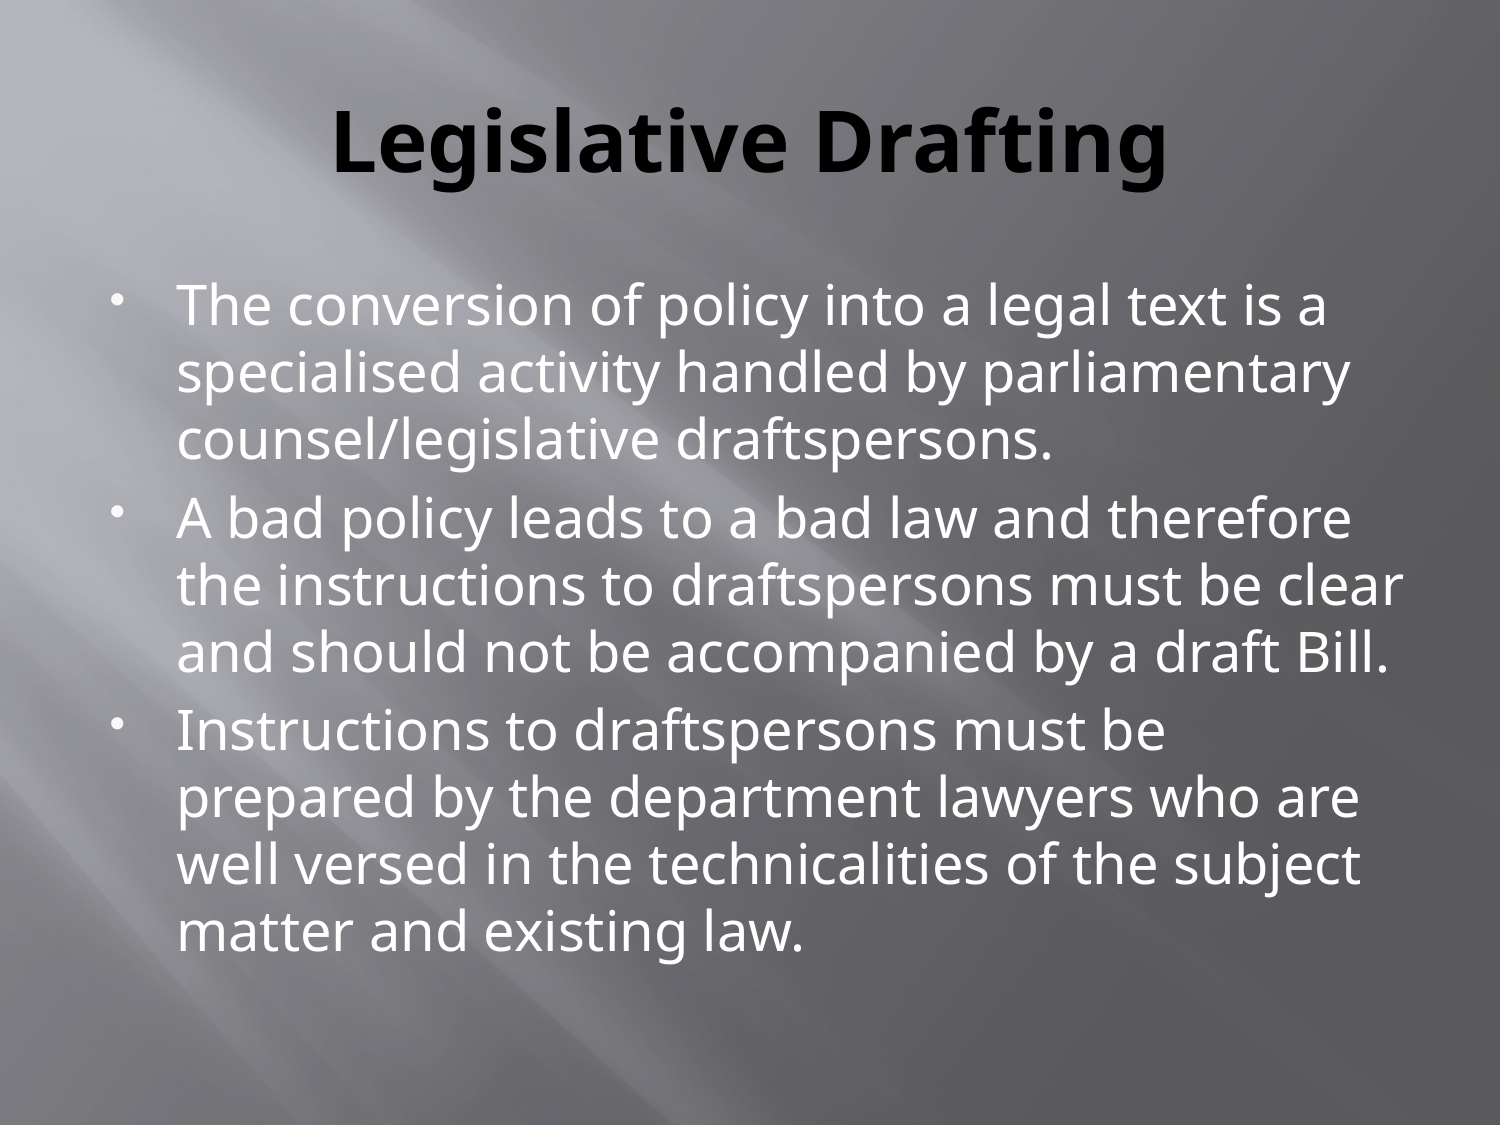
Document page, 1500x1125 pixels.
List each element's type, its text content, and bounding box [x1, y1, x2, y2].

title Legislative Drafting [75, 45, 1425, 233]
list The conversion of policy into a legal text is a specialised activity handled by parliamentary counsel/legislative draftspersons. A bad policy leads to a bad law and therefore the instructions to draftspersons must be clear and should not be accompanied by a draft Bill. Instructions to draftspersons must be prepared by the department lawyers who are well versed in the technicalities of the subject matter and existing law. [75, 262, 1425, 1035]
